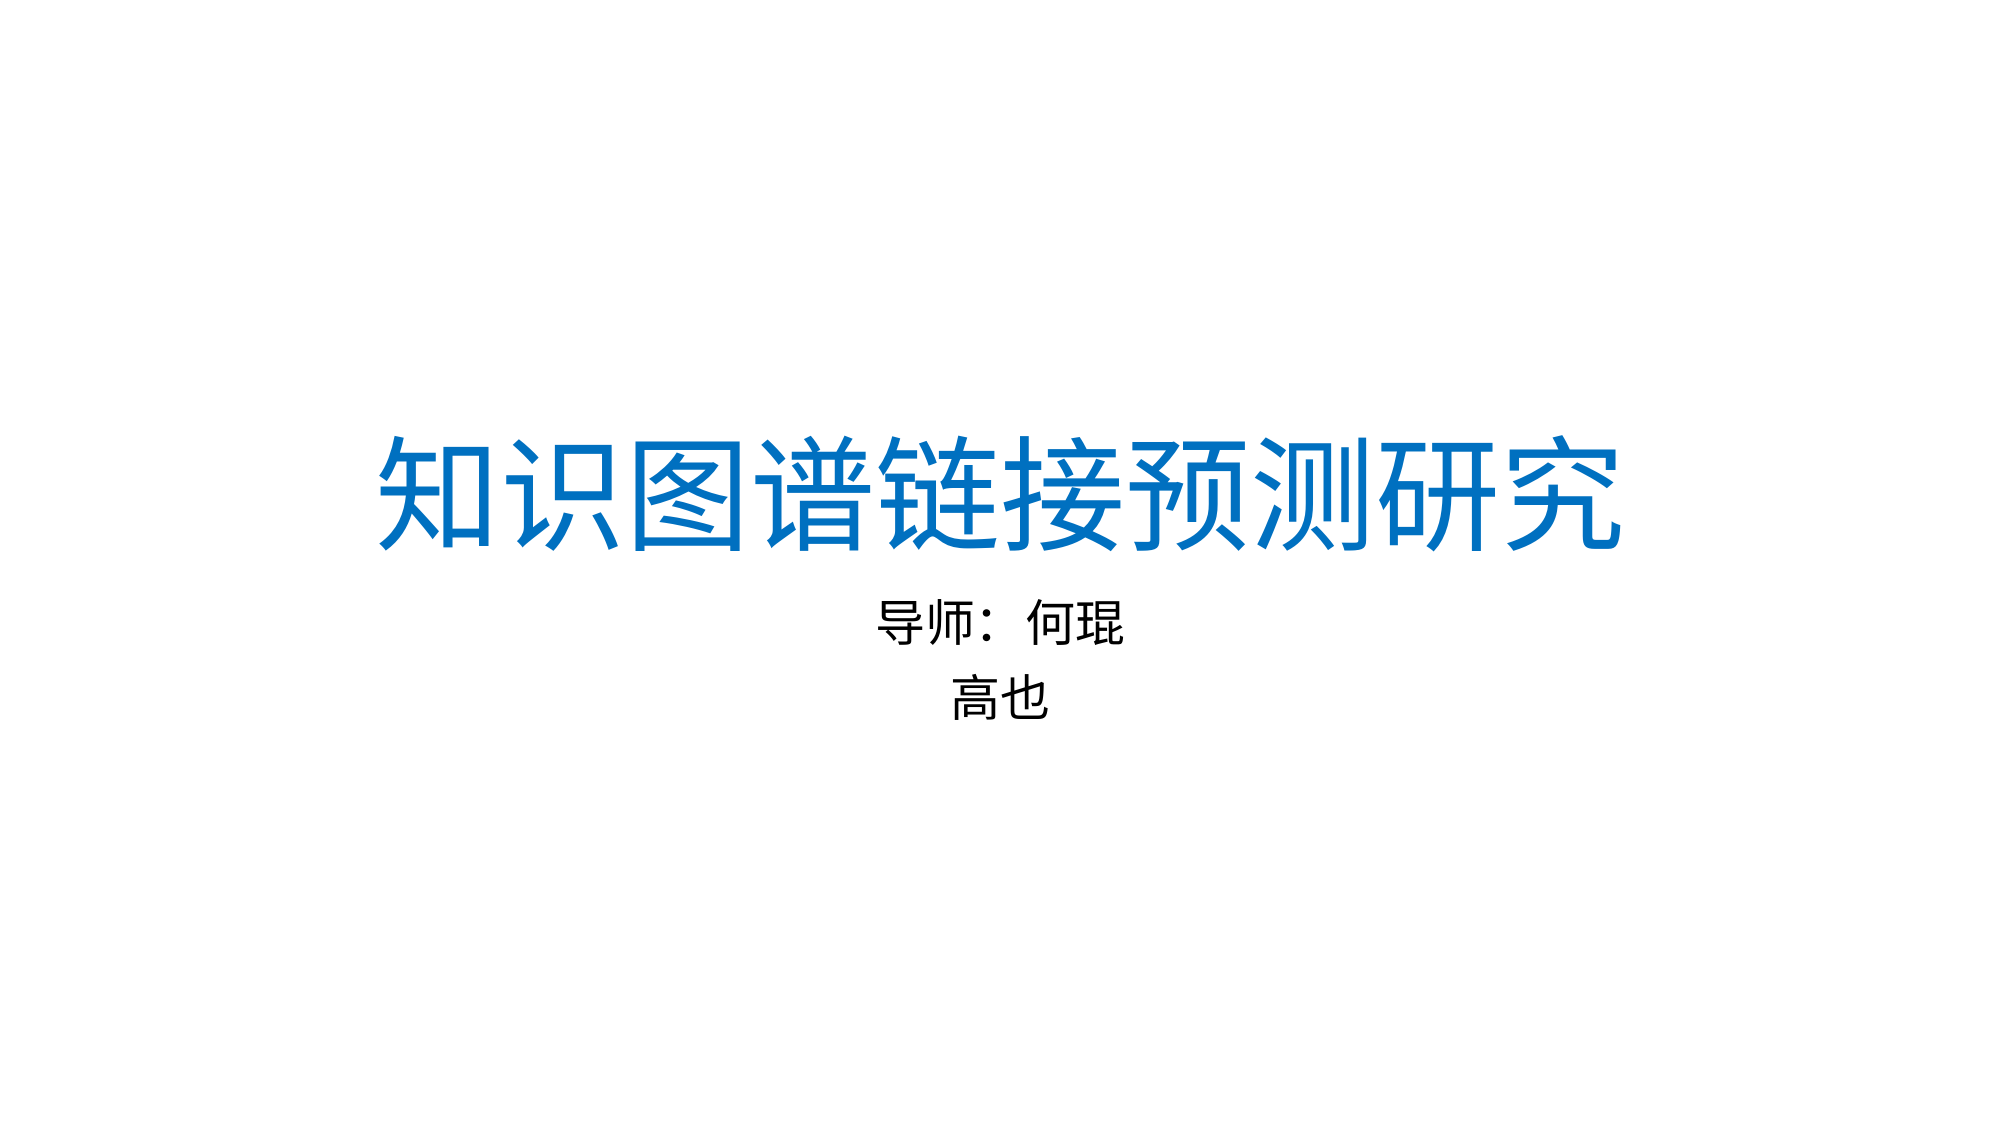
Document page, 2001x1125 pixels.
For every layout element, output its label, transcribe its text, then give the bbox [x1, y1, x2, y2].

subtitle 导师：何琨 高也 [249, 590, 1750, 863]
title 知识图谱链接预测研究 [249, 184, 1750, 576]
